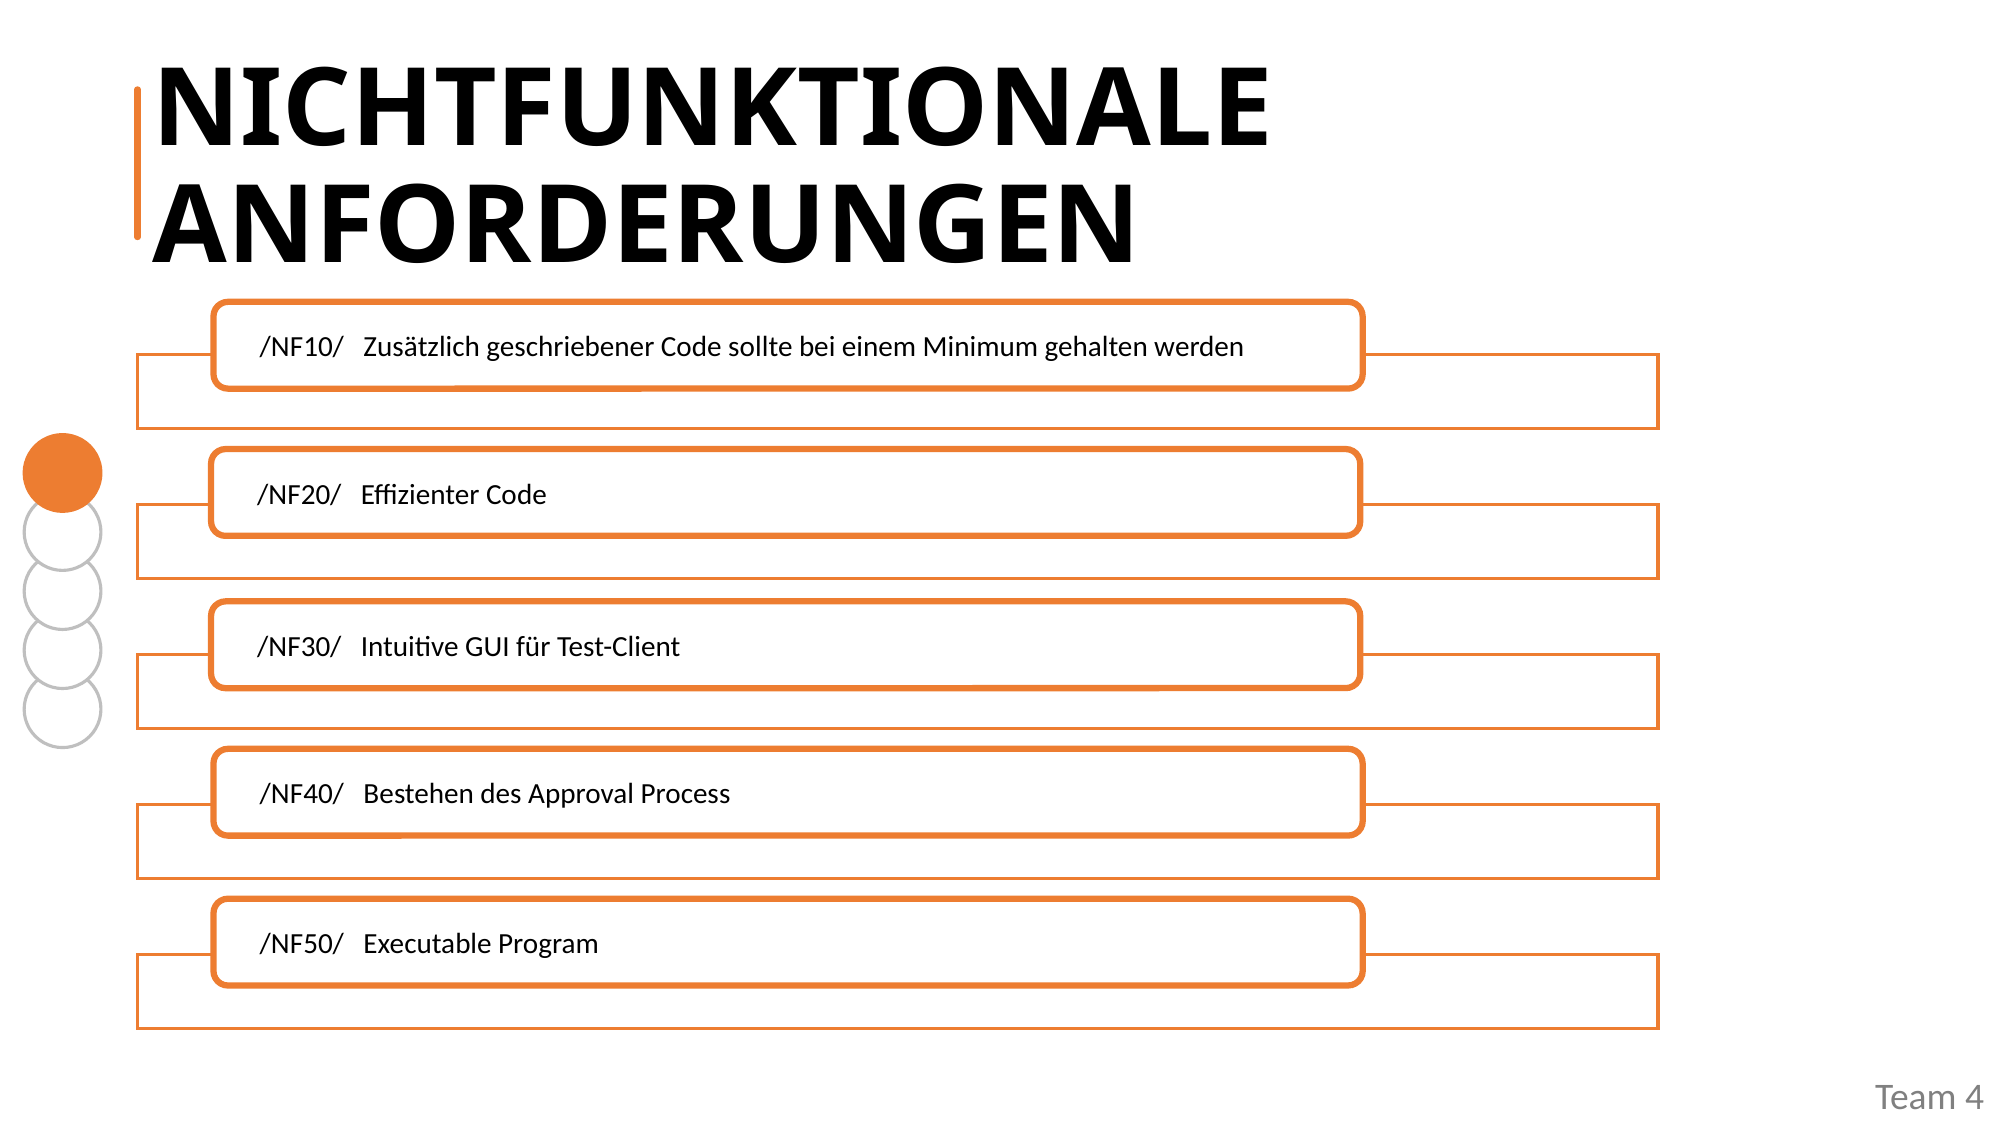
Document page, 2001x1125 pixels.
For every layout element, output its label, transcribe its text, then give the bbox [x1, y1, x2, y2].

text_box [23, 621, 102, 690]
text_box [213, 748, 1363, 836]
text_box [211, 449, 1361, 536]
title NICHTFUNKTIONALE ANFORDERUNGEN [137, 59, 1877, 278]
text_box [136, 953, 1659, 1029]
text_box Team 4 [1860, 1064, 2000, 1125]
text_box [213, 898, 1363, 986]
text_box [211, 601, 1361, 689]
text_box [23, 433, 102, 513]
text_box [23, 562, 102, 631]
text_box [23, 680, 102, 749]
text_box [136, 654, 1659, 729]
text_box [23, 503, 102, 572]
text_box [136, 354, 1659, 430]
text_box [136, 803, 1659, 879]
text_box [213, 301, 1363, 389]
text_box [136, 504, 1659, 580]
